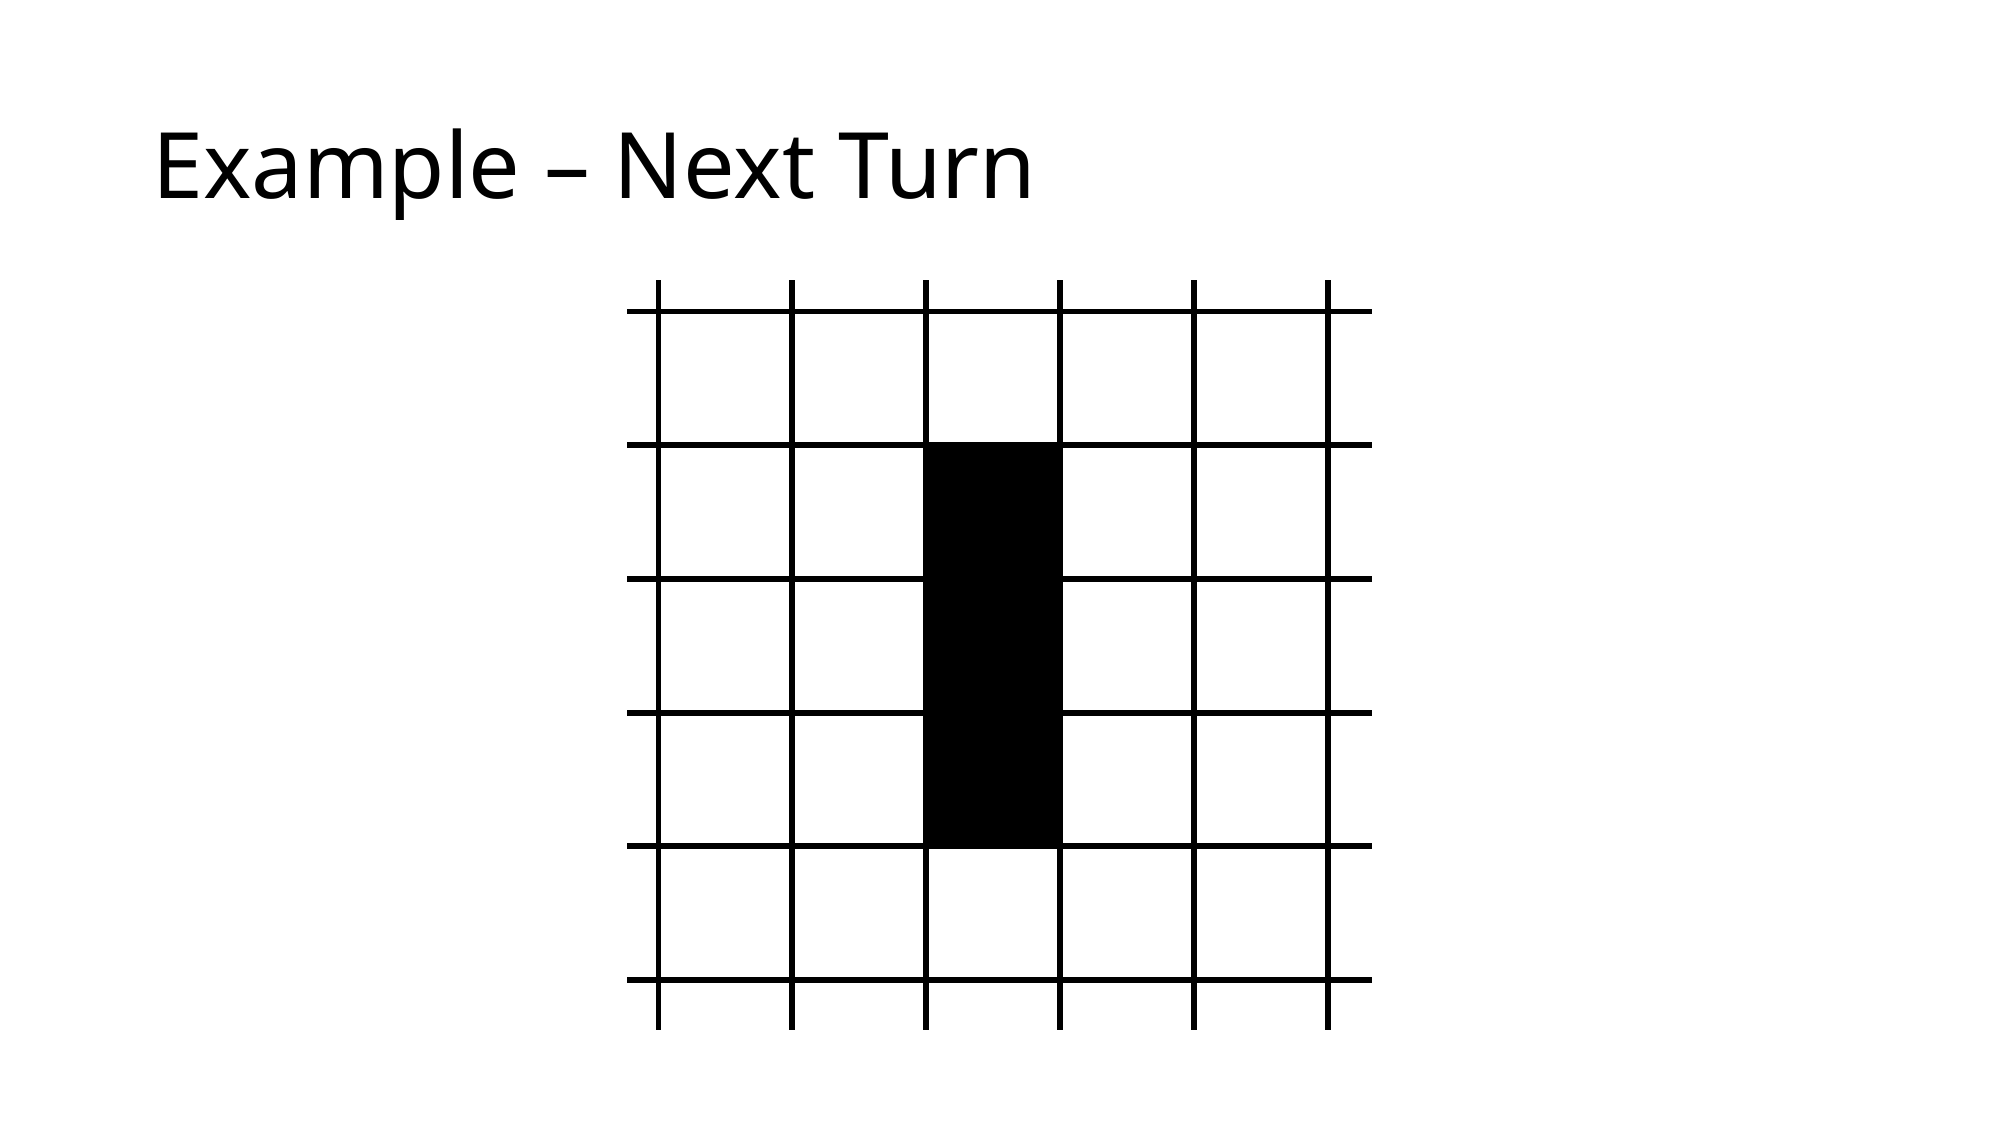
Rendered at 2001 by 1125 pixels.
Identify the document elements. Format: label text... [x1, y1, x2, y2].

picture [627, 280, 1373, 1030]
title Example – Next Turn [137, 59, 1863, 278]
